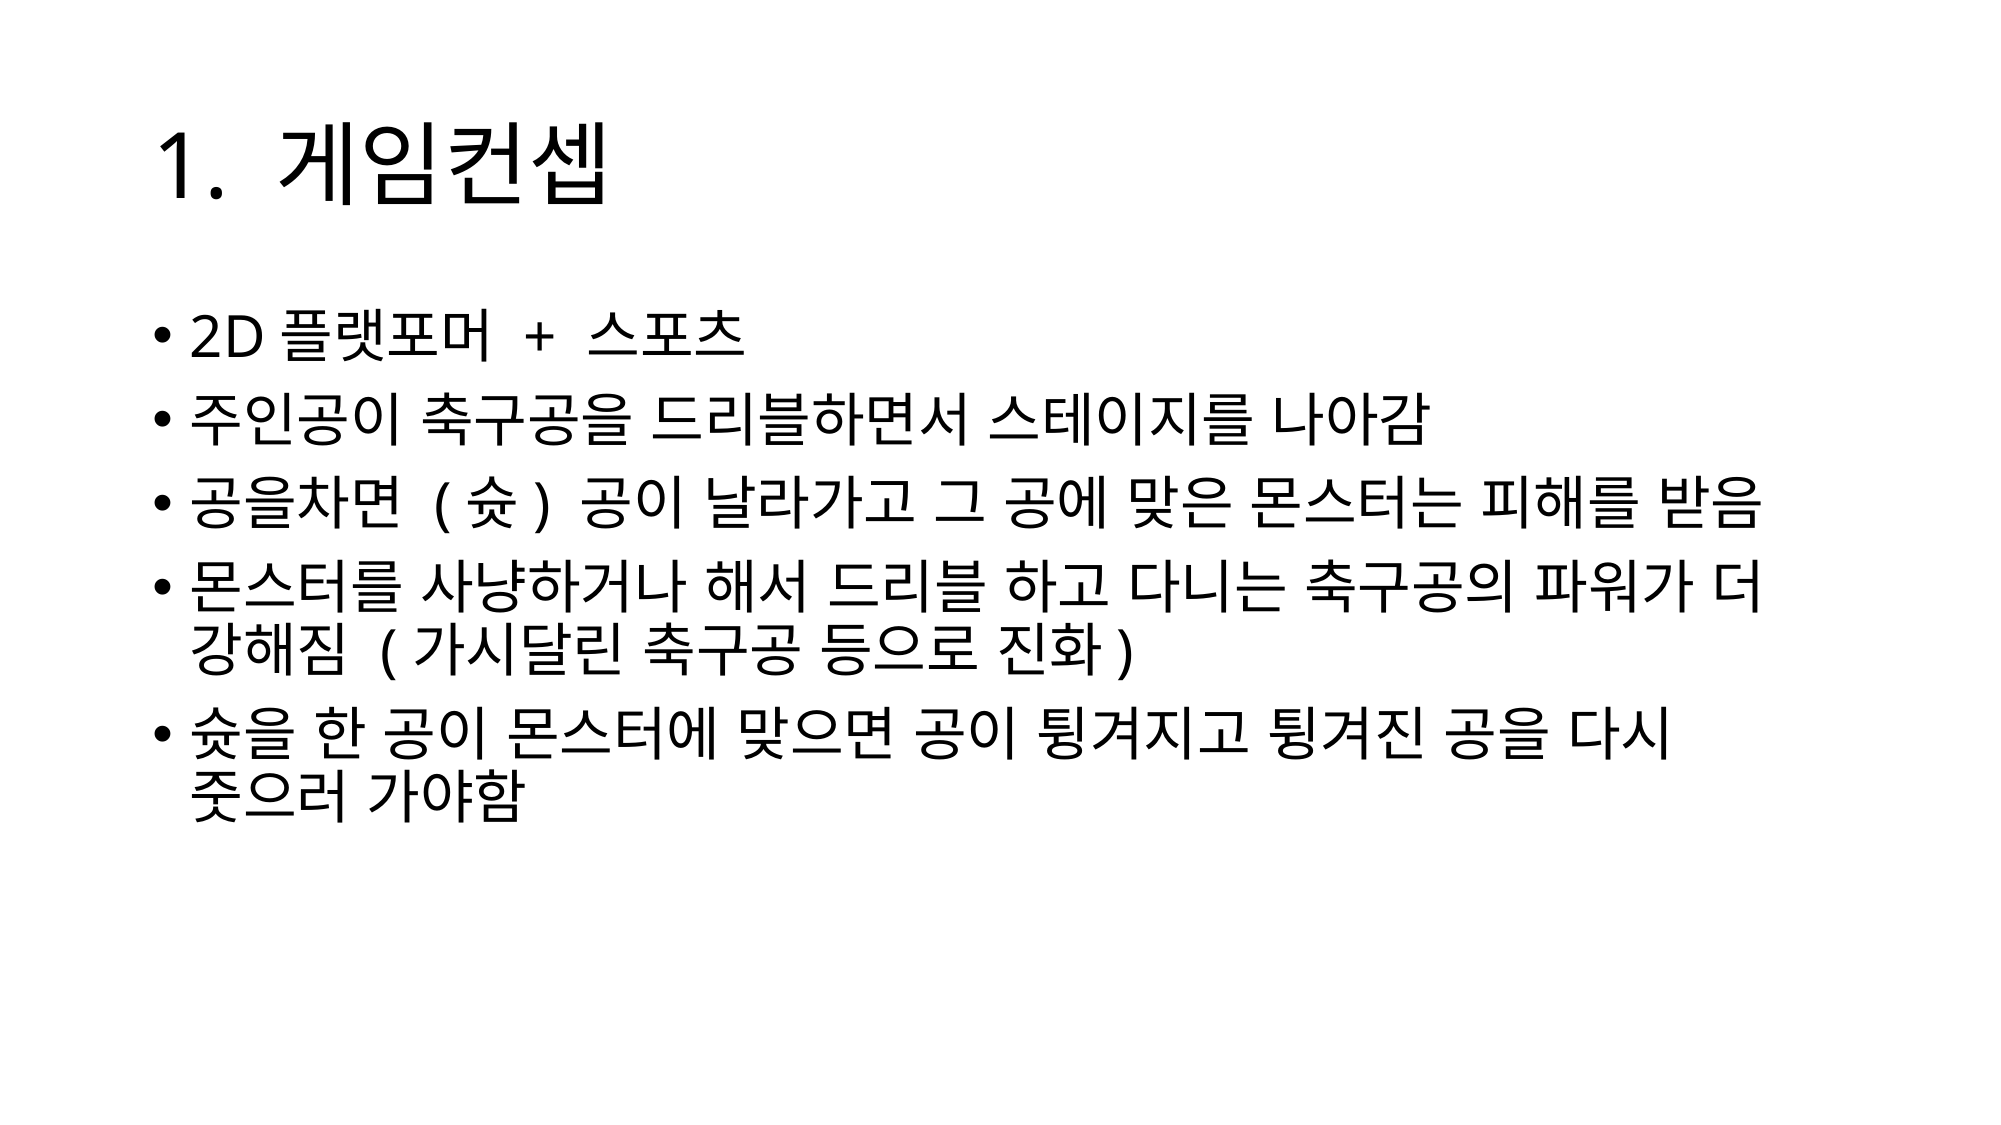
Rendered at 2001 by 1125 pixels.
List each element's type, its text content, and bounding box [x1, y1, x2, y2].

title 1. 게임컨셉 [137, 59, 1863, 278]
list 2D플랫포머 + 스포츠 주인공이 축구공을 드리블하면서 스테이지를 나아감 공을차면 (슛) 공이 날라가고 그 공에 맞은 몬스터는 피해를 받음 몬스터를 사냥하거나 해서 드리블 하고 다니는 축구공의 파워가 더 강해짐 (가시달린 축구공 등으로 진화) 슛을 한 공이 몬스터에 맞으면 공이 튕겨지고 튕겨진 공을 다시 줏으러 가야함 [137, 299, 1863, 1014]
